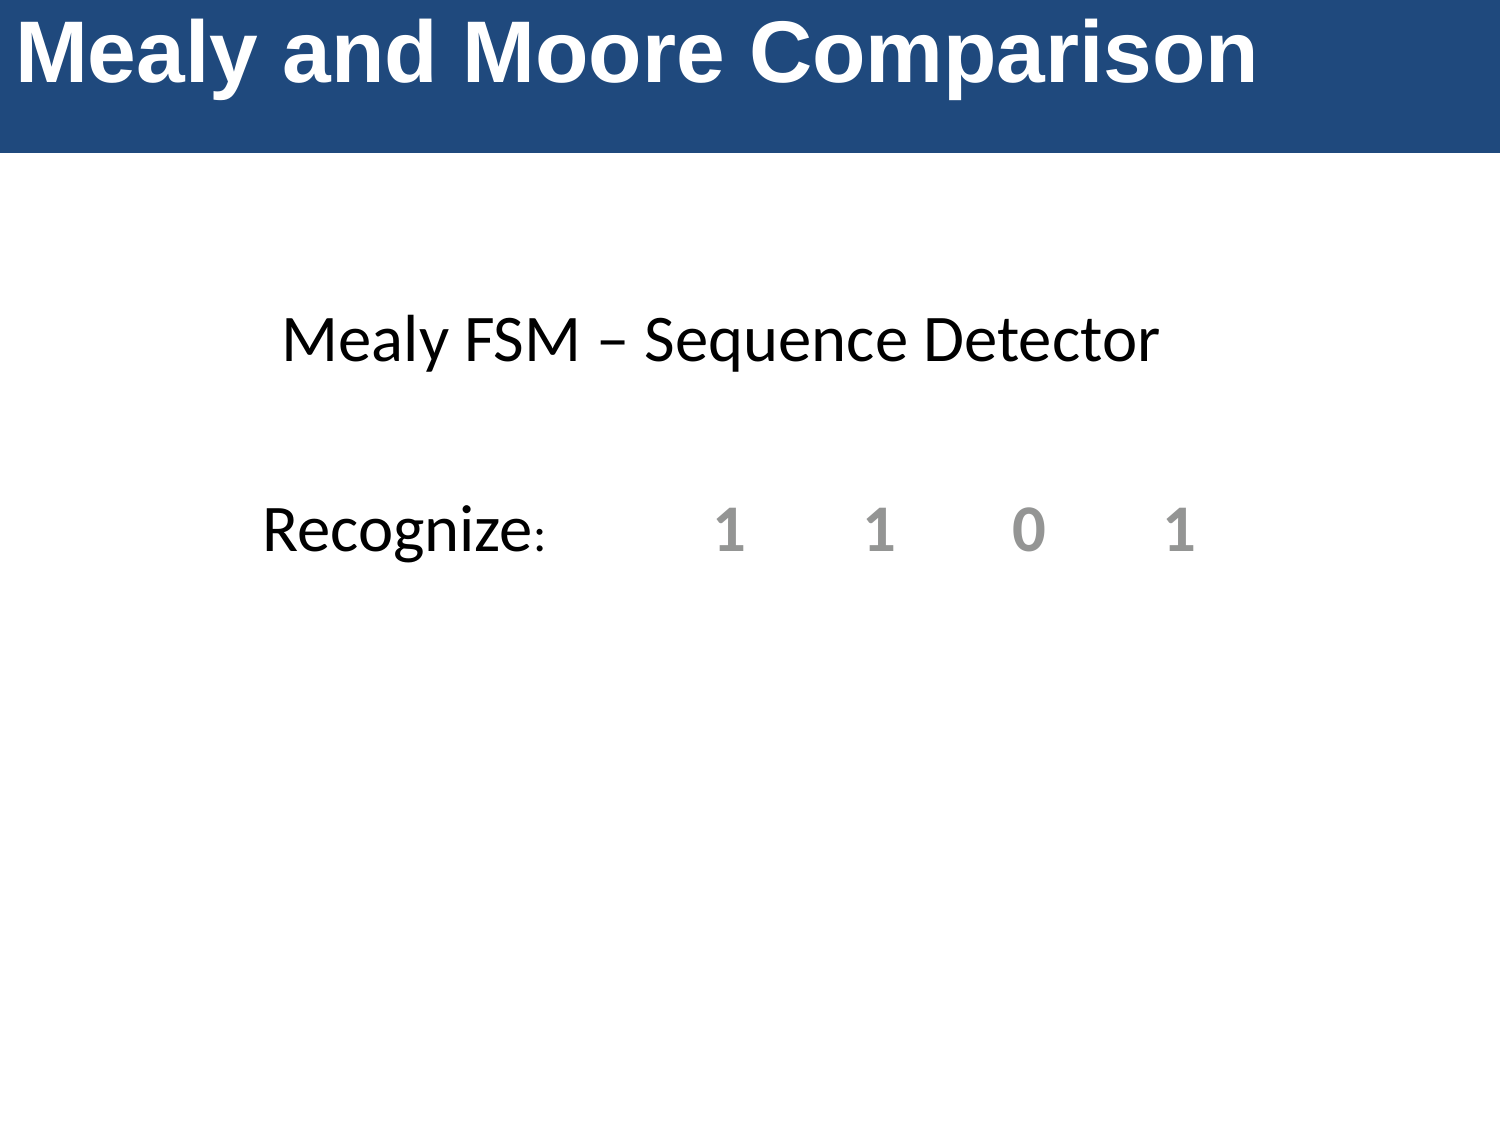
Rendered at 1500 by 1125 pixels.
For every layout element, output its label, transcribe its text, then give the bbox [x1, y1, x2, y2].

title Mealy and Moore Comparison [0, 0, 1500, 101]
list Mealy FSM – Sequence Detector Recognize: 1 1 0 1 [0, 174, 1500, 1125]
